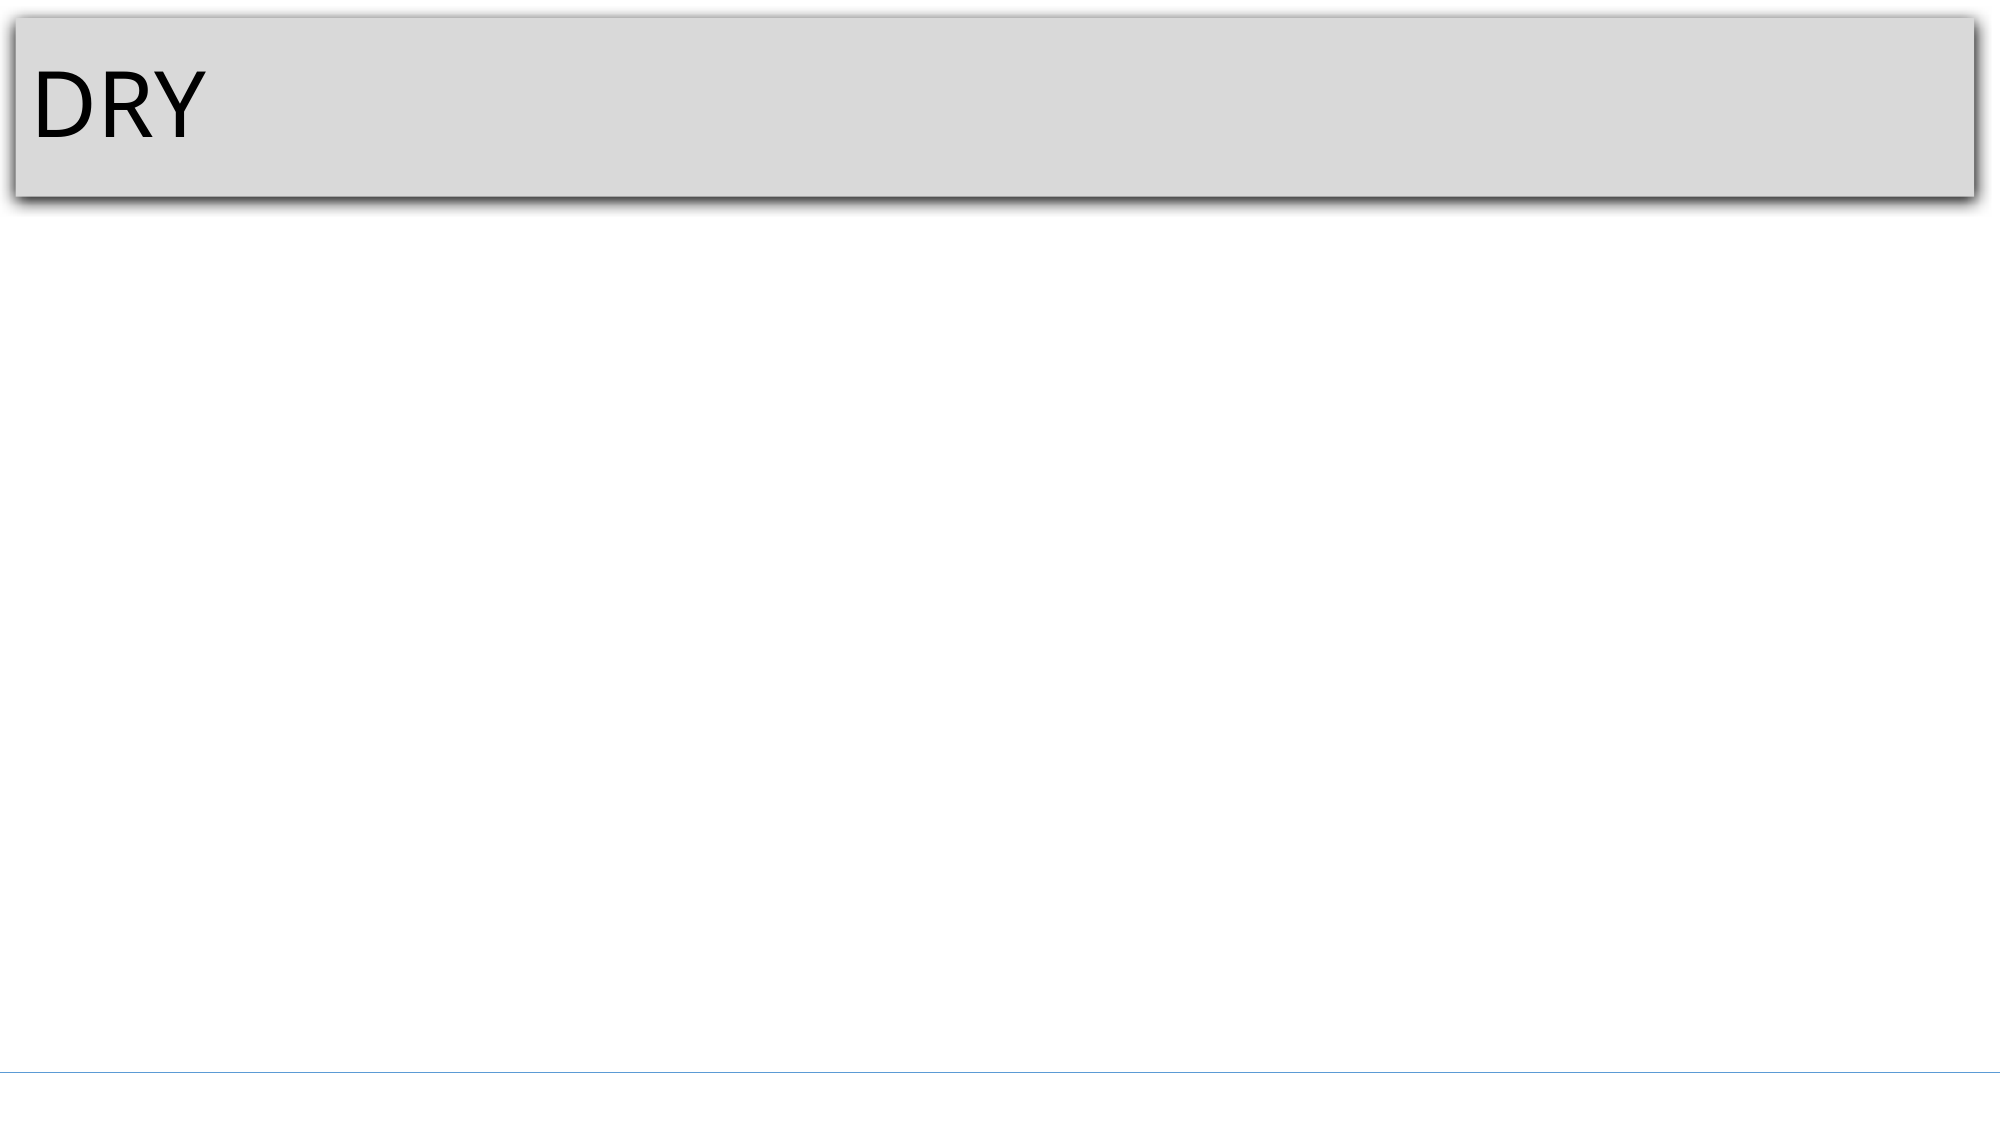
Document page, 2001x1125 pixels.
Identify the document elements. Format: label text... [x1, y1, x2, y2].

title DRY [15, 18, 1975, 197]
